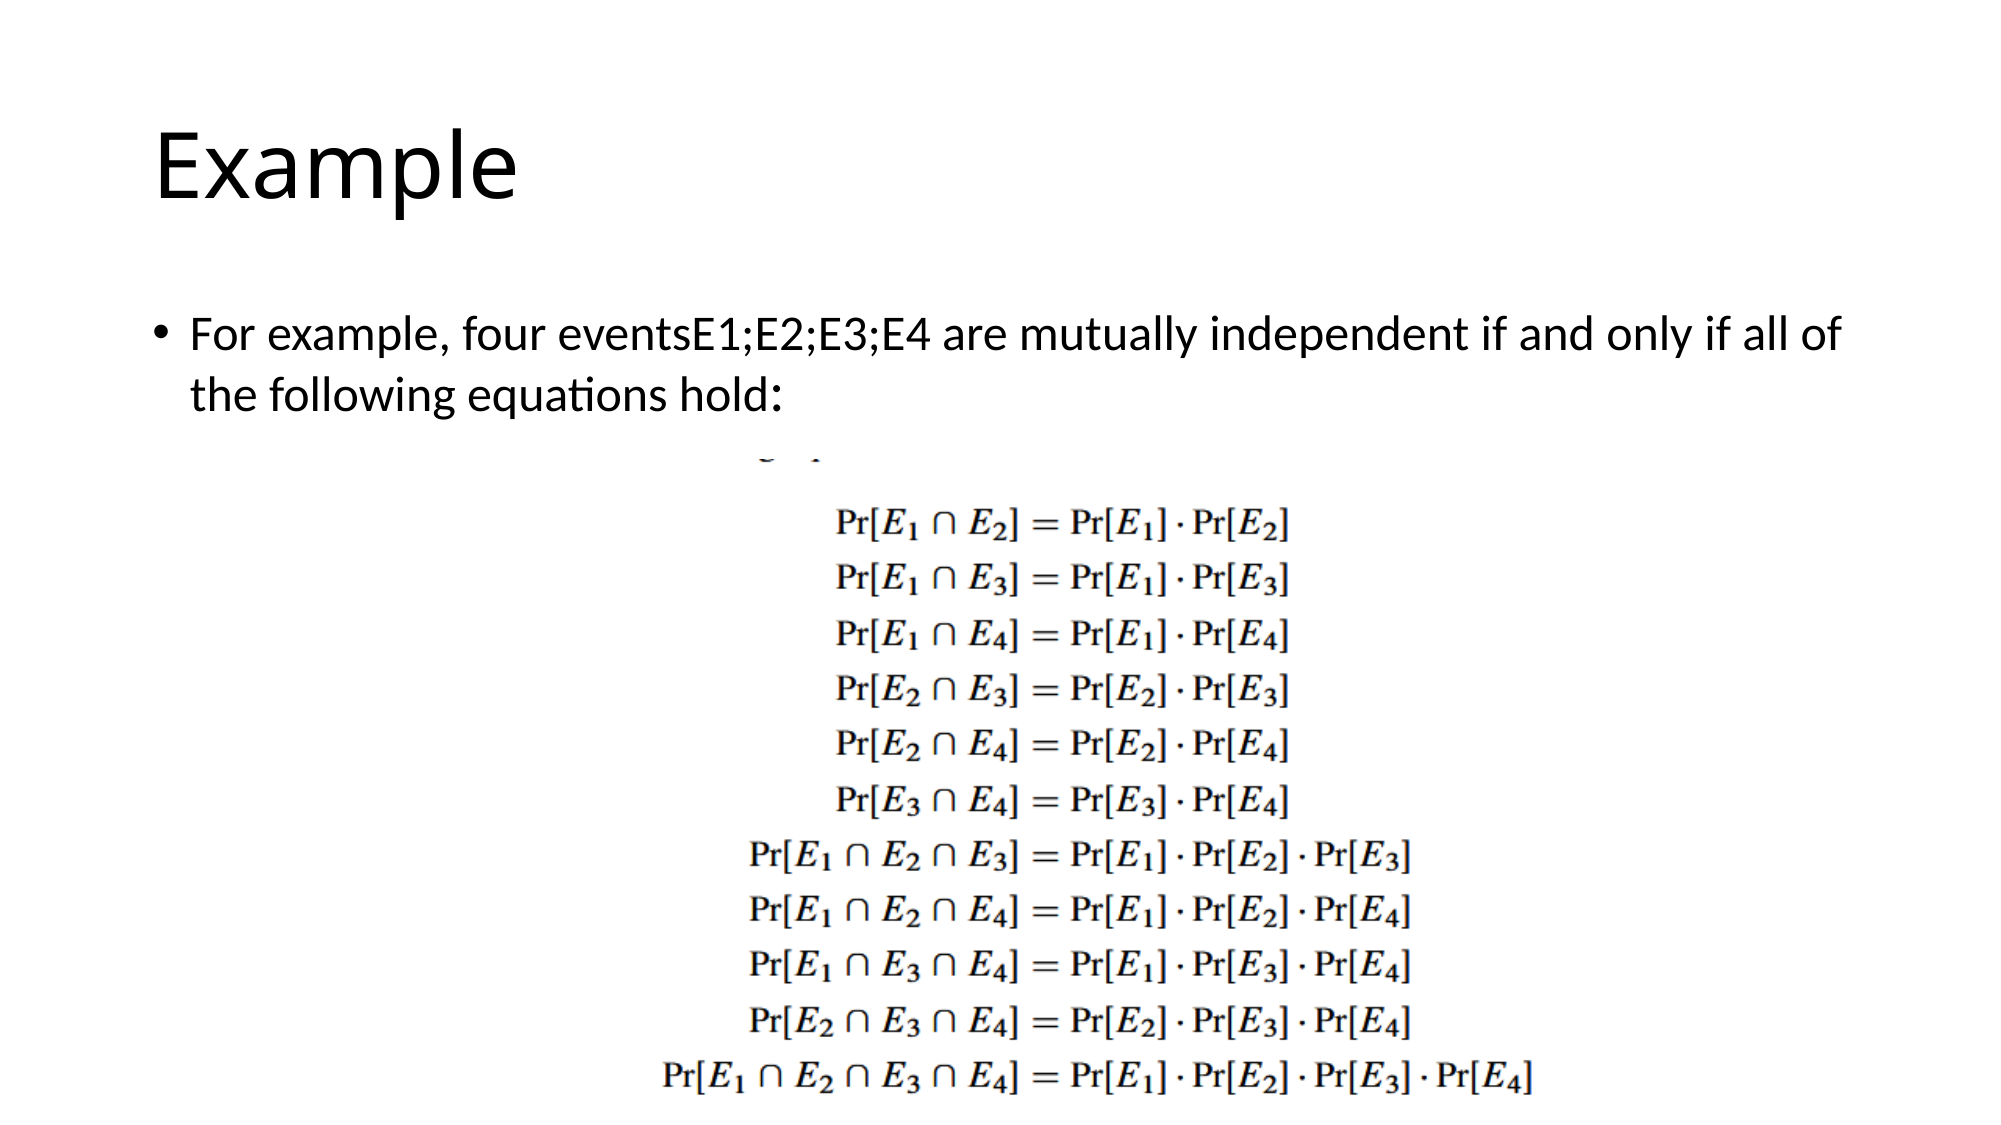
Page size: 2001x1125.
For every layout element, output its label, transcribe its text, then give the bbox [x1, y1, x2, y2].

picture [524, 459, 1602, 1120]
list For example, four eventsE1;E2;E3;E4 are mutually independent if and only if all of the following equations hold: [137, 299, 1863, 1014]
title Example [137, 59, 1863, 278]
